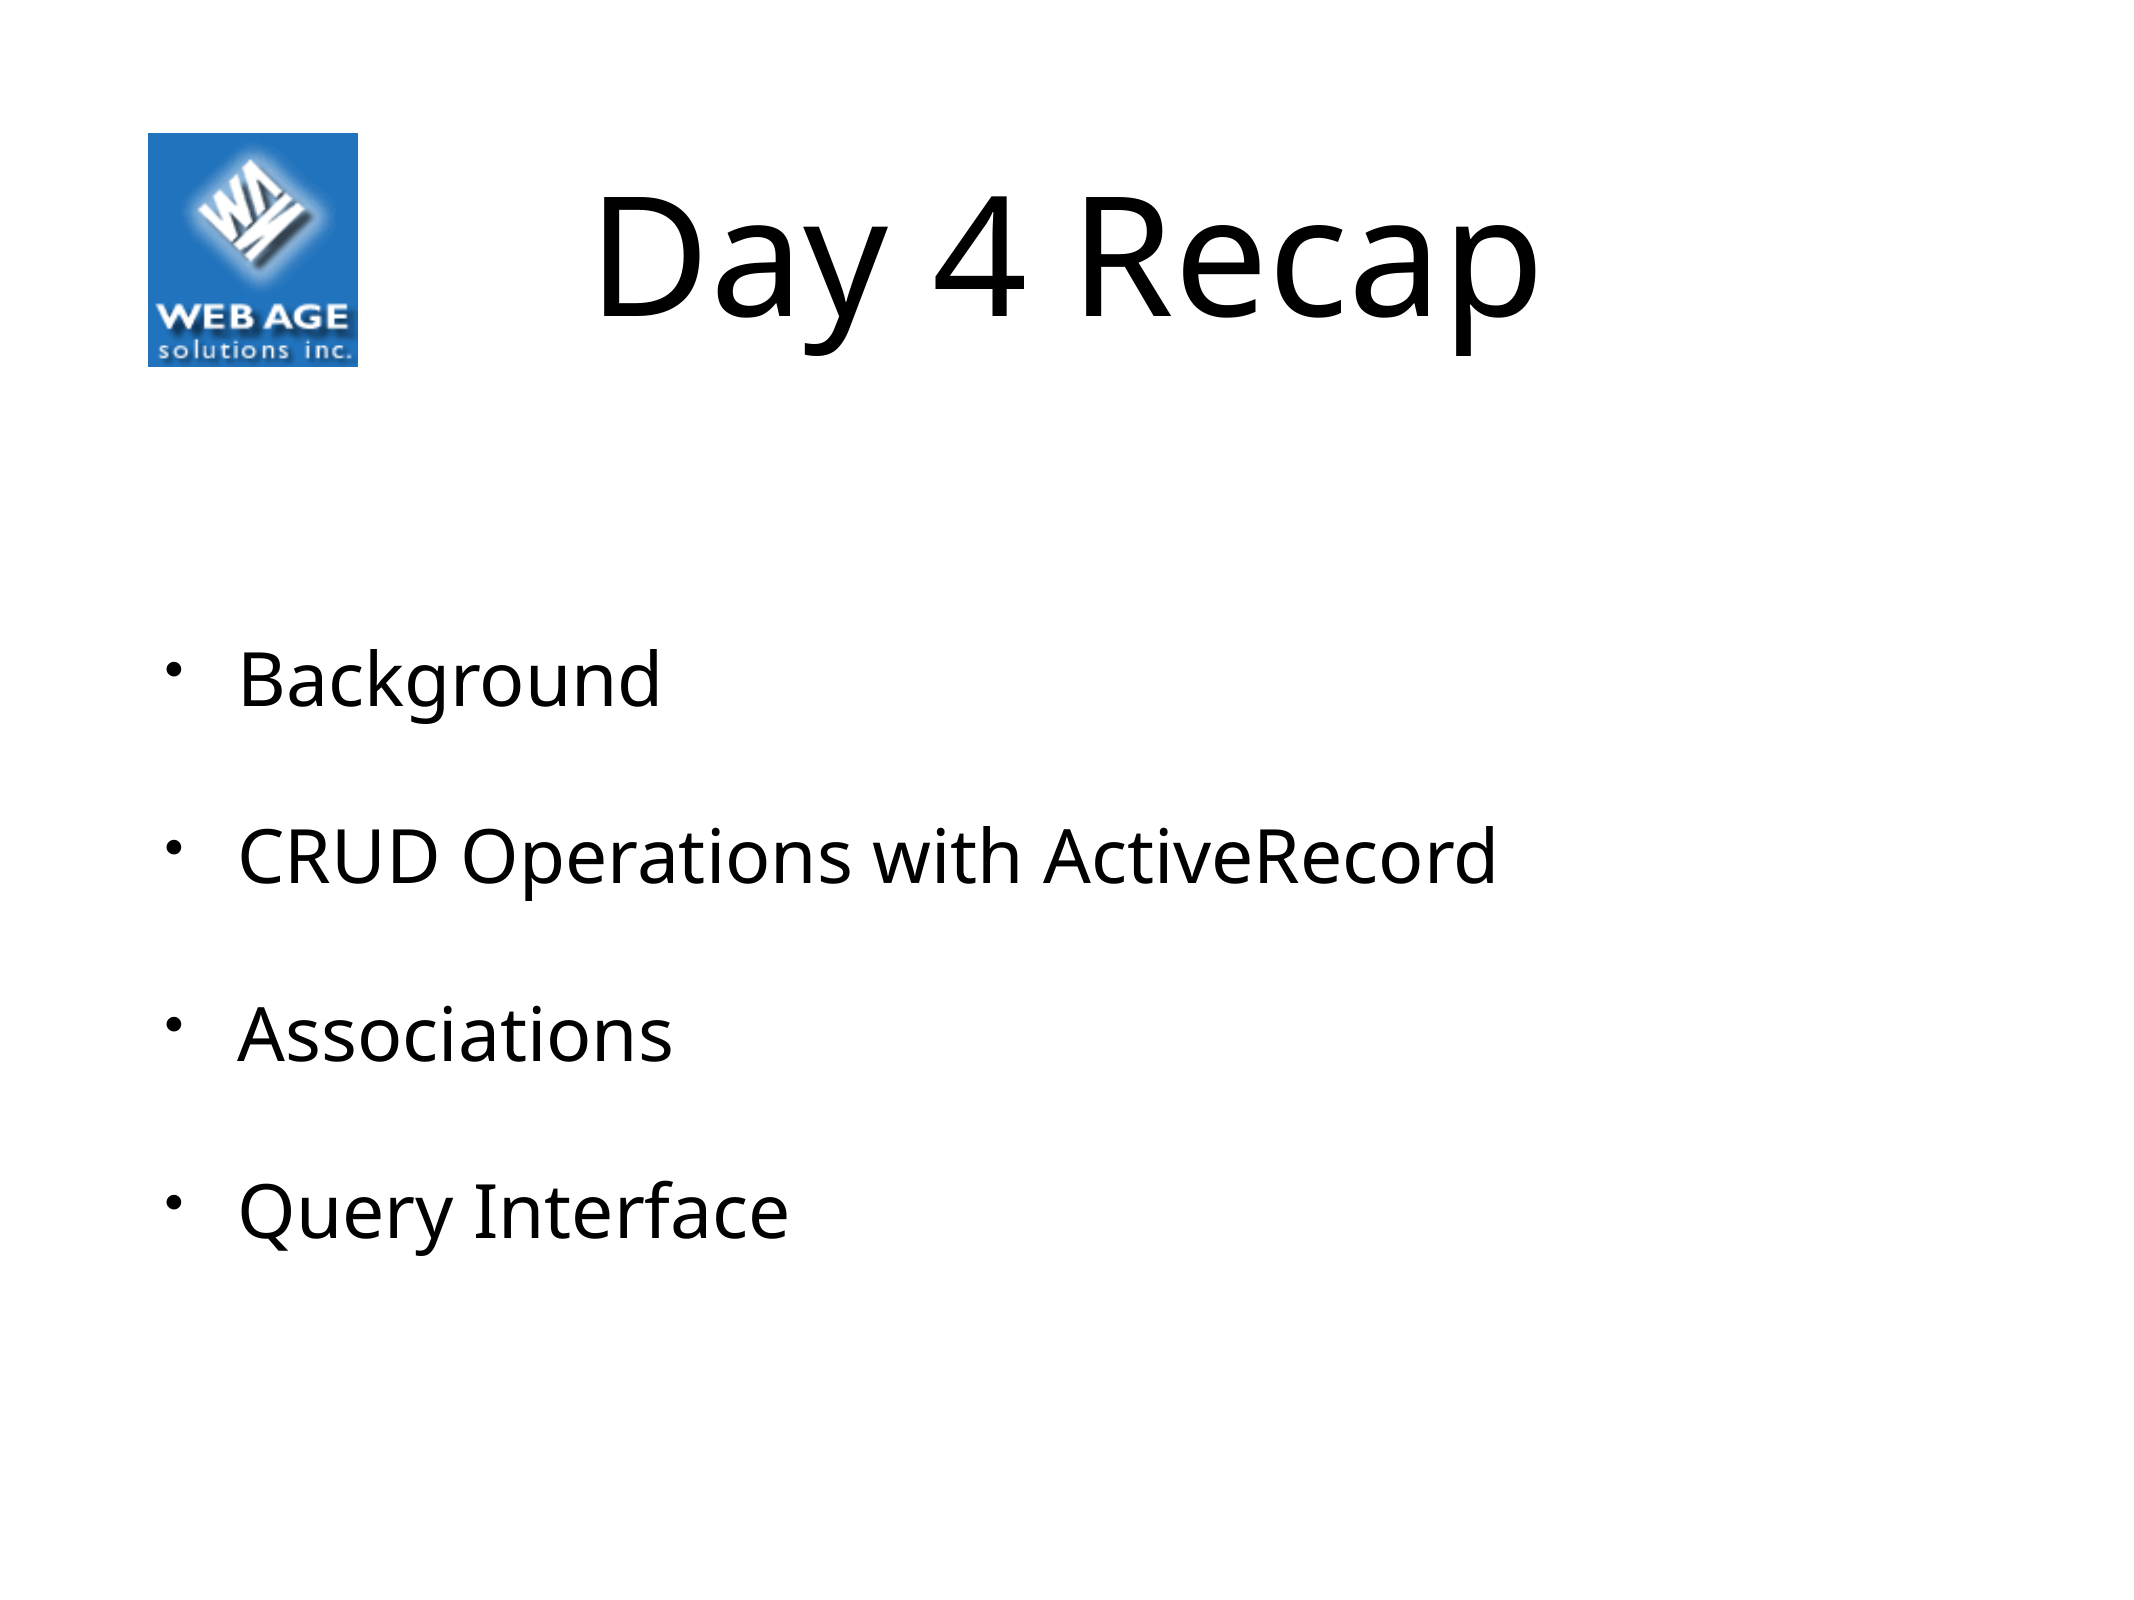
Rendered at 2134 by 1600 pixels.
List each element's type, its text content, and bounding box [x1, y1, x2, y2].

picture [148, 133, 358, 367]
list Background CRUD Operations with ActiveRecord Associations Query Interface [155, 426, 1978, 1459]
title Day 4 Recap [155, 72, 1978, 426]
